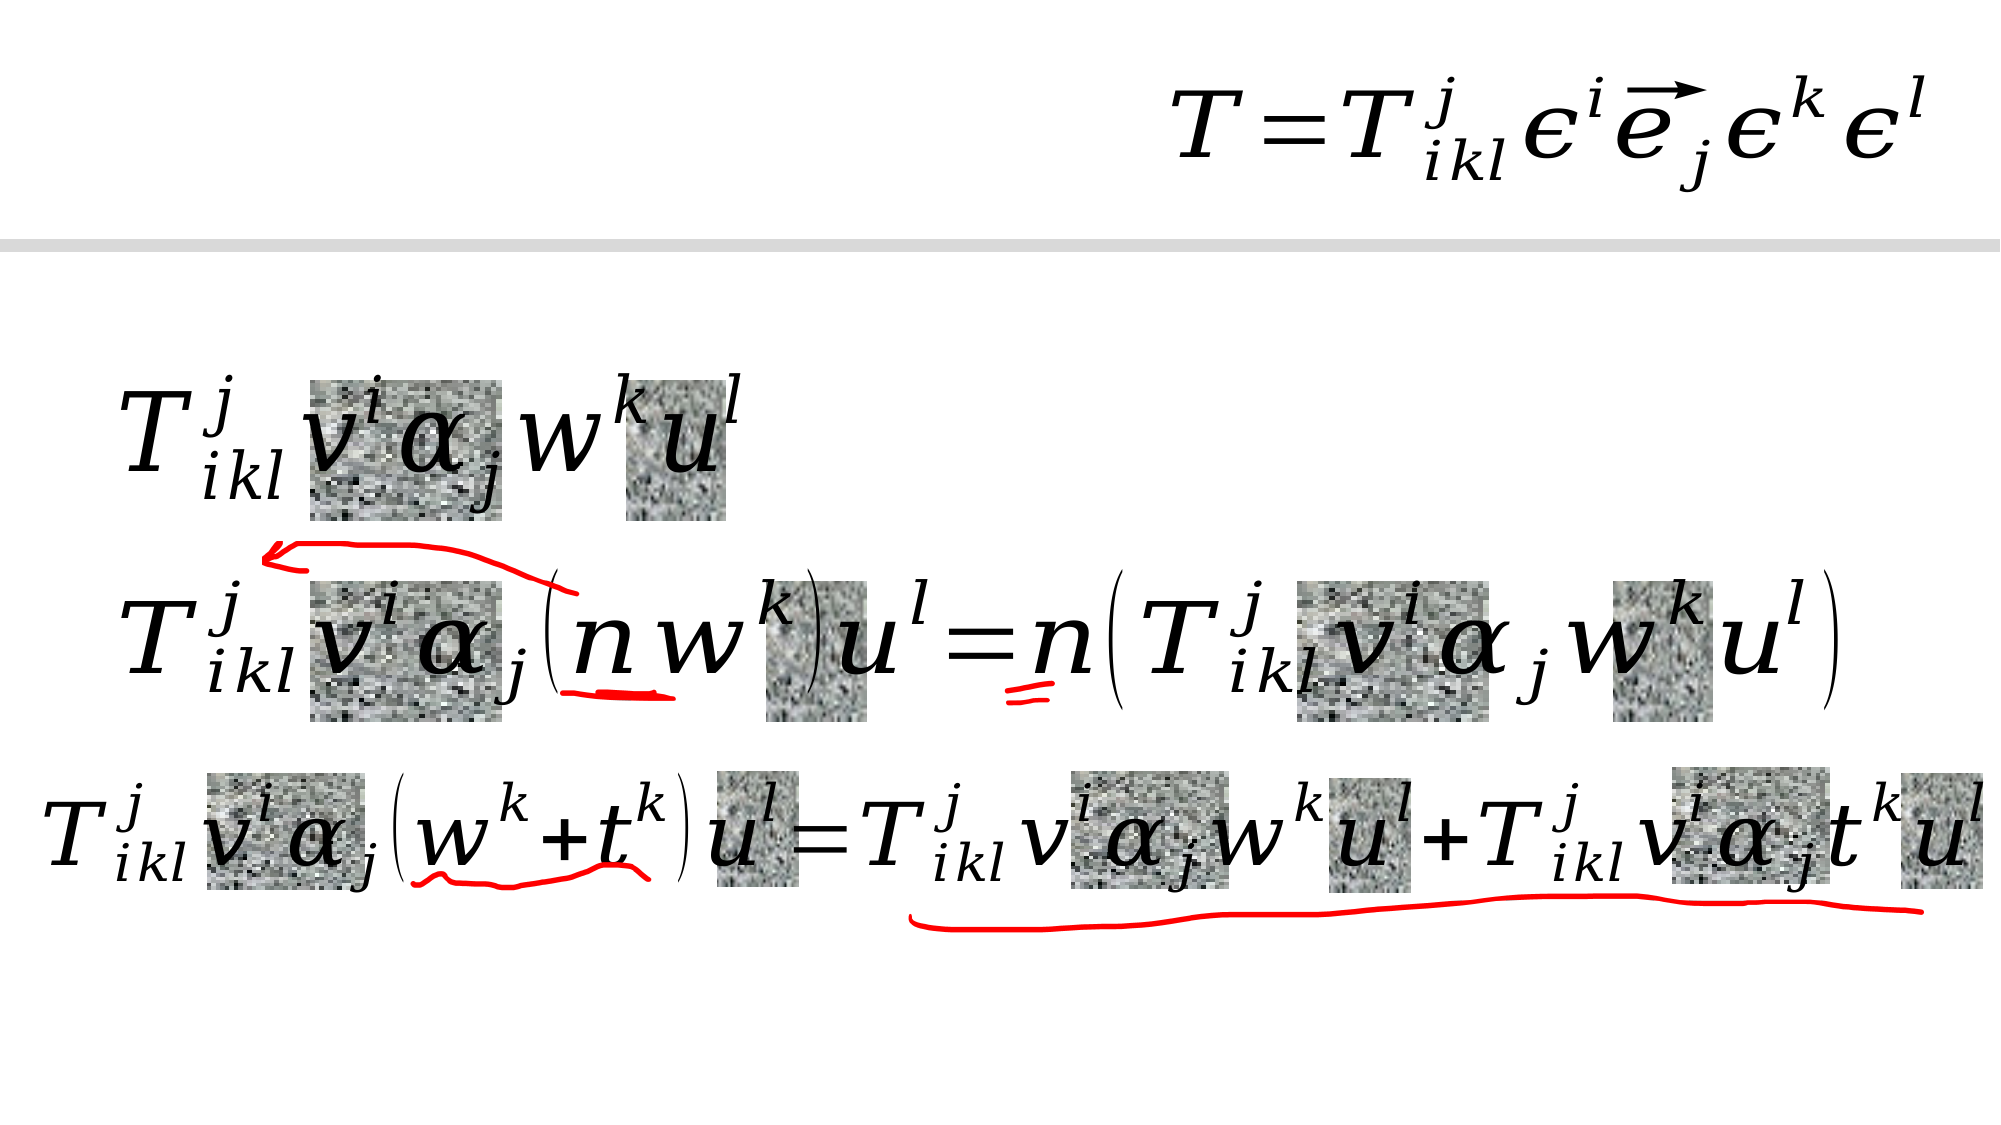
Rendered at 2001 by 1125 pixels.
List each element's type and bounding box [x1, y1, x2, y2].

picture [626, 380, 726, 522]
picture [207, 541, 1983, 941]
picture [310, 380, 502, 522]
